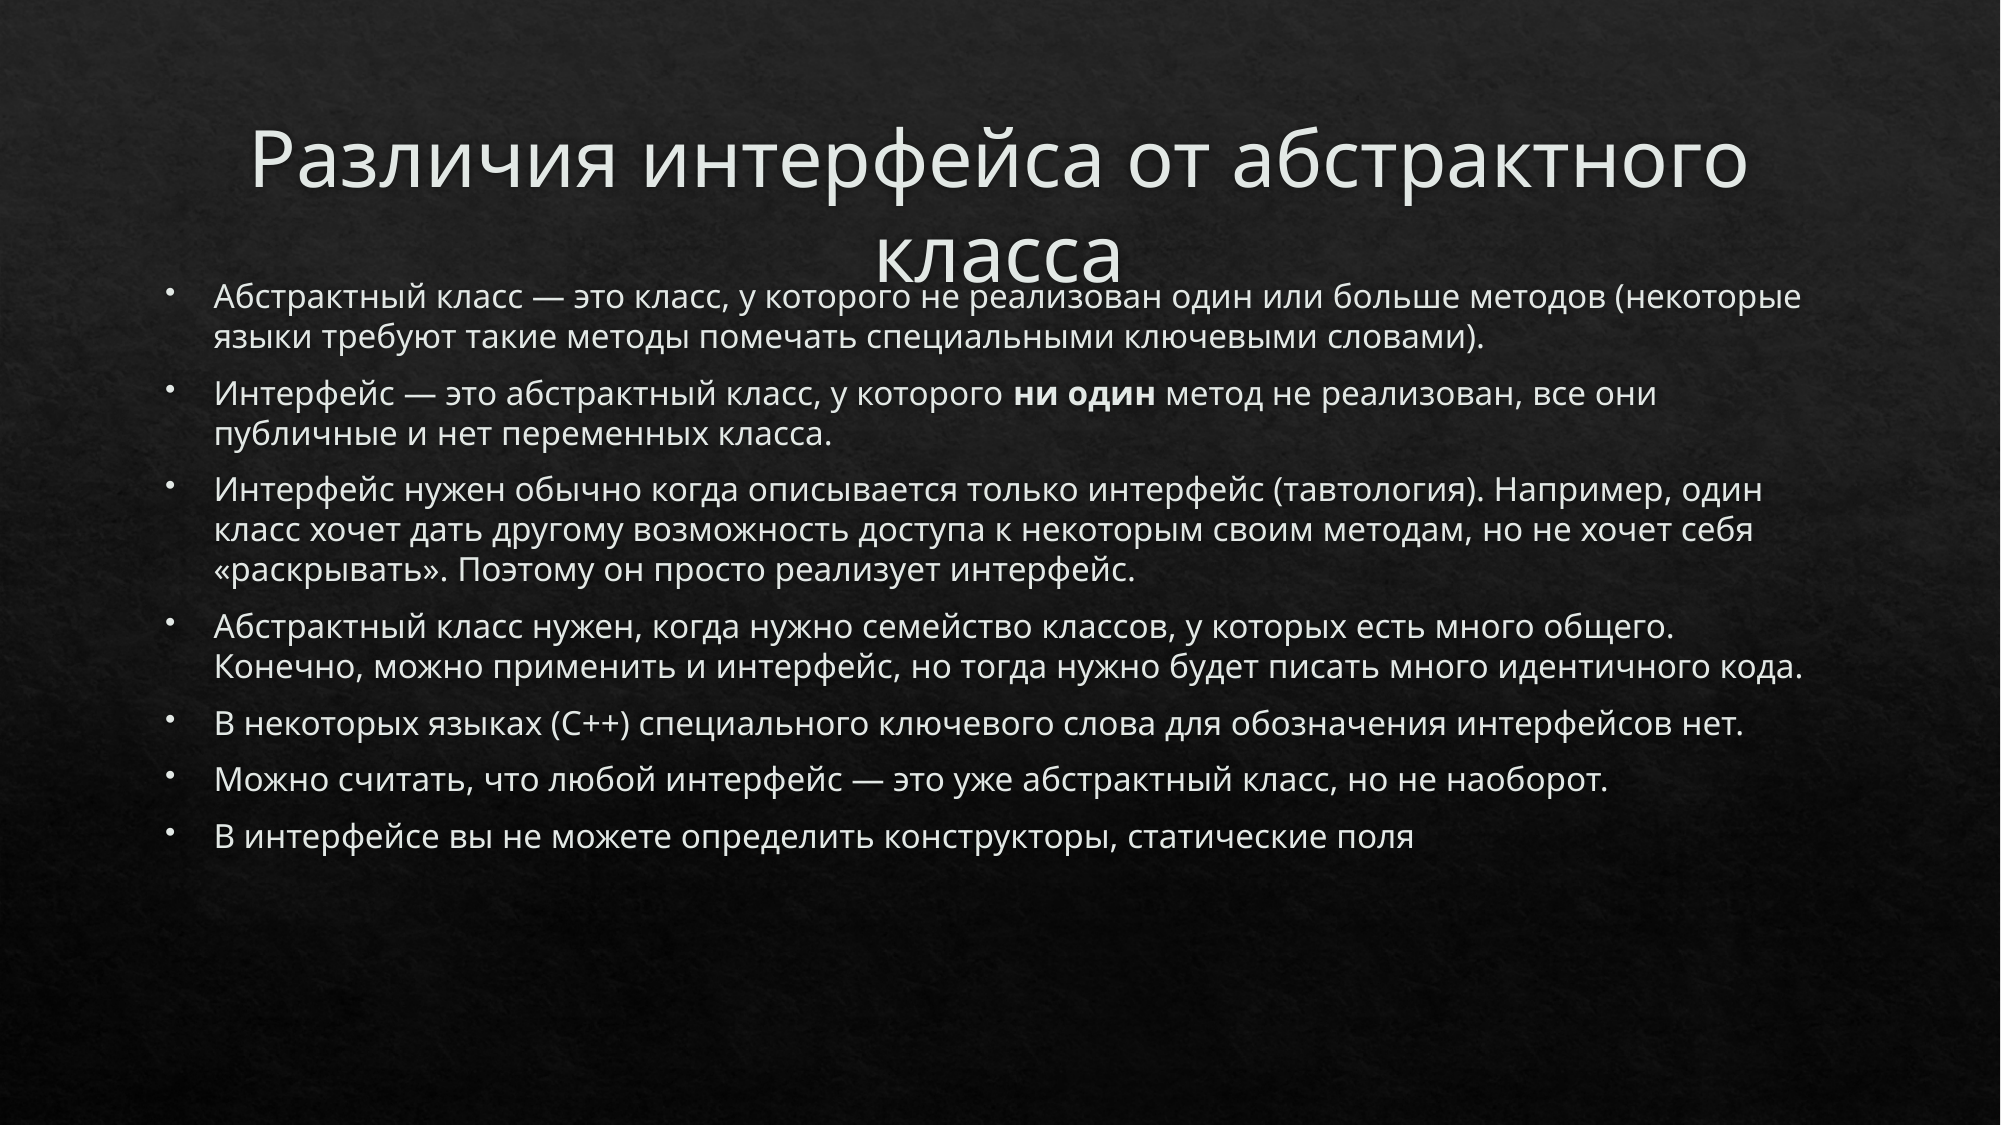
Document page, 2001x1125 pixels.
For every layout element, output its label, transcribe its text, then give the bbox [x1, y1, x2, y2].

list Абстрактный класс — это класс, у которого не реализован один или больше методов (некоторые языки требуют такие методы помечать специальными ключевыми словами). Интерфейс — это абстрактный класс, у которого ни один метод не реализован, все они публичные и нет переменных класса. Интерфейс нужен обычно когда описывается только интерфейс (тавтология). Например, один класс хочет дать другому возможность доступа к некоторым своим методам, но не хочет себя «раскрывать». Поэтому он просто реализует интерфейс. Абстрактный класс нужен, когда нужно семейство классов, у которых есть много общего. Конечно, можно применить и интерфейс, но тогда нужно будет писать много идентичного кода. В некоторых языках (С++) специального ключевого слова для обозначения интерфейсов нет. Можно считать, что любой интерфейс — это уже абстрактный класс, но не наоборот. В интерфейсе вы не можете определить конструкторы, статические поля [145, 267, 1845, 877]
title Различия интерфейса от абстрактного класса [149, 99, 1849, 263]
